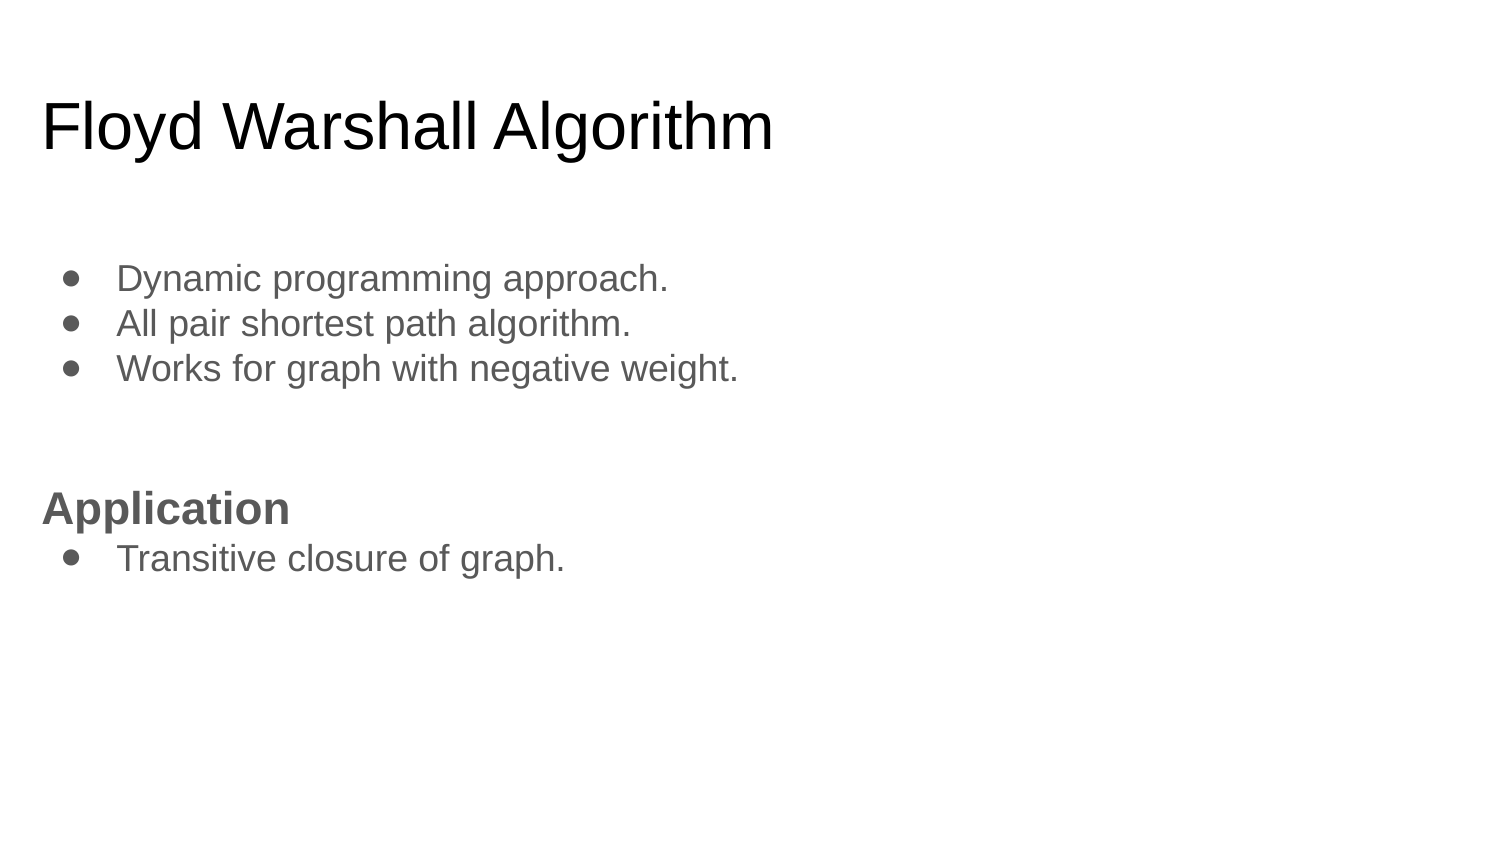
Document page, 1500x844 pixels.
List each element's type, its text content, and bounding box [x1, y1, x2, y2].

subtitle Dynamic programming approach. All pair shortest path algorithm. Works for graph with negative weight. Application Transitive closure of graph. [26, 238, 1424, 712]
title Floyd Warshall Algorithm [26, 59, 1424, 178]
